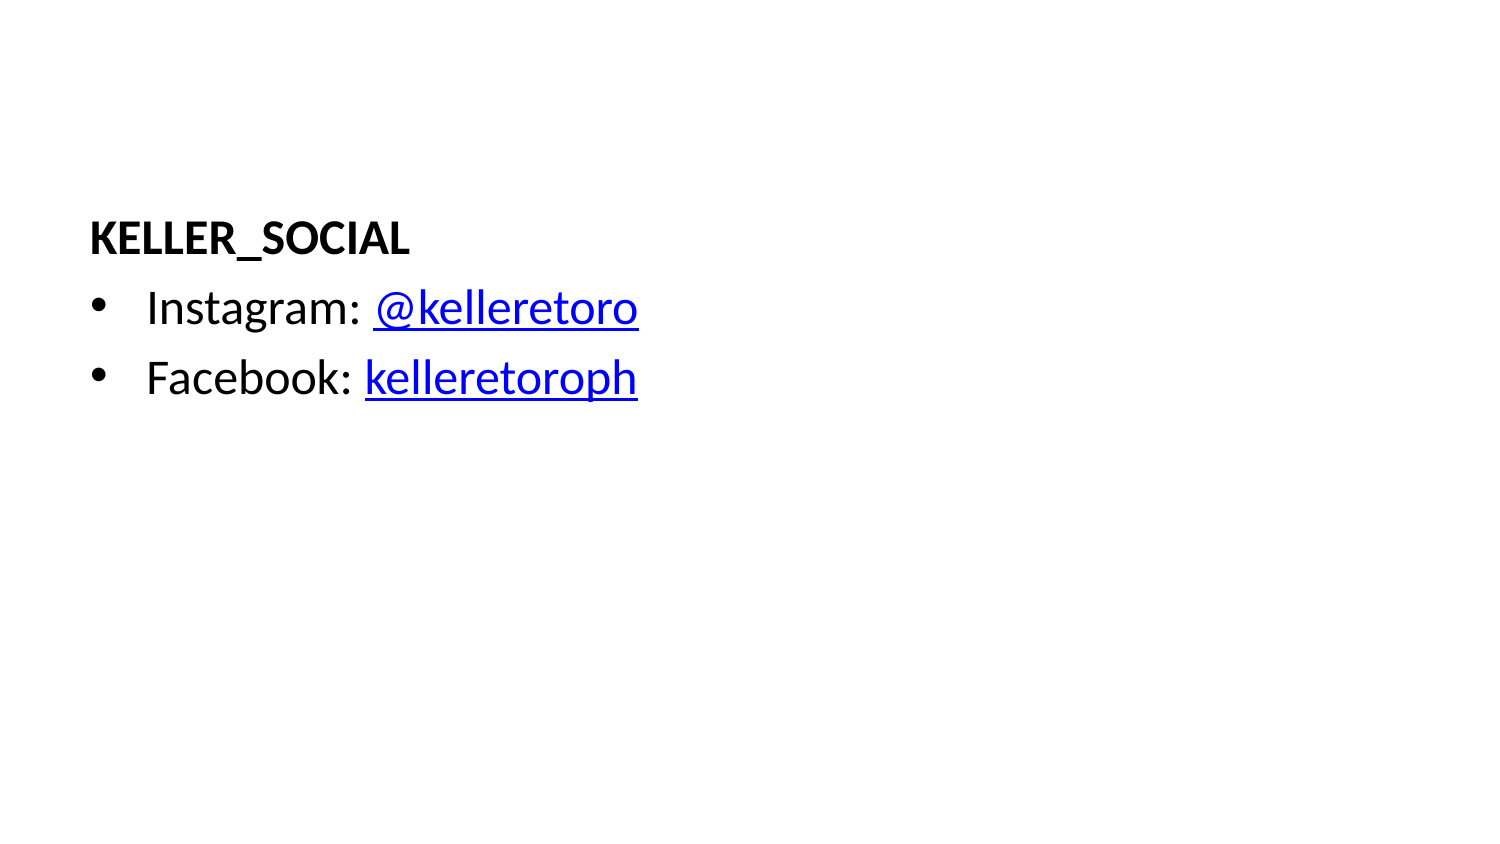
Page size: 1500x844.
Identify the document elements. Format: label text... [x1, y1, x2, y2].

list KELLER_SOCIAL Instagram: @kelleretoro Facebook: kelleretoroph [75, 196, 1425, 754]
